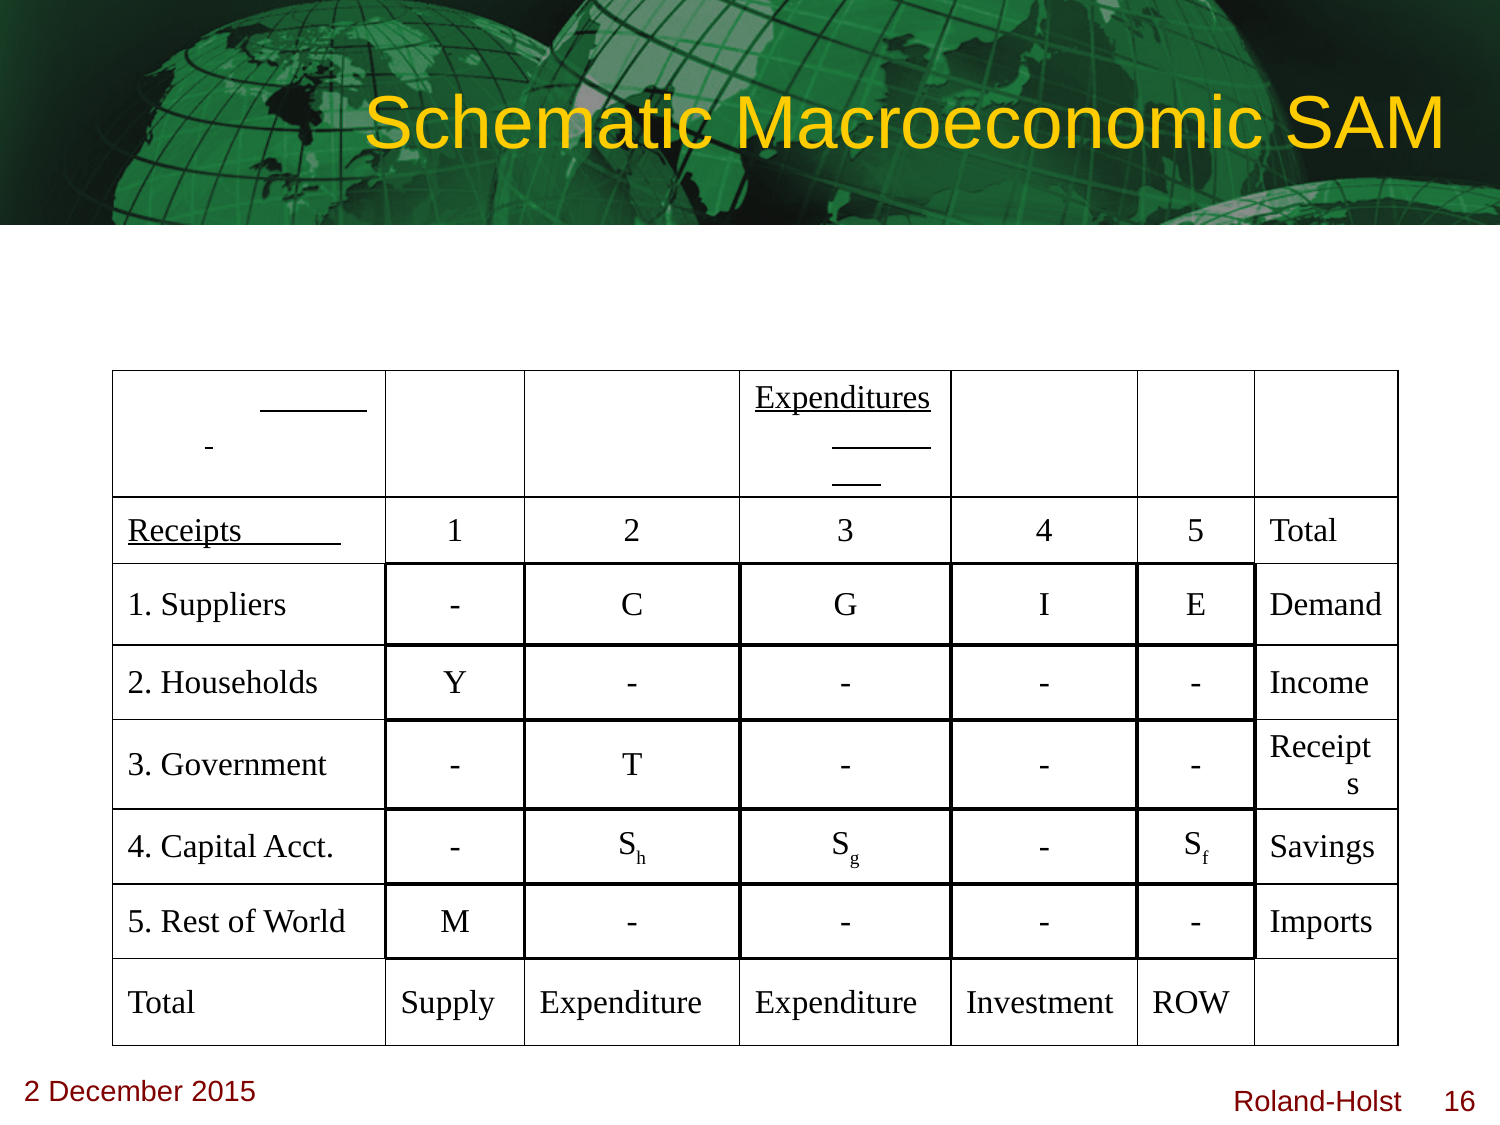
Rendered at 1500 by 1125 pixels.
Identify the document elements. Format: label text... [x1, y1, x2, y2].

table_cell Supply [386, 960, 524, 1045]
table_header [1138, 371, 1254, 496]
table_cell 1. Suppliers [113, 564, 384, 644]
table_cell - [387, 722, 523, 807]
table_cell Imports [1257, 885, 1397, 958]
table_header [113, 371, 385, 496]
table_cell Savings [1257, 810, 1397, 883]
table_cell - [742, 886, 949, 957]
table_cell M [387, 886, 523, 957]
table_cell - [526, 886, 738, 957]
table_cell - [1139, 886, 1253, 957]
table_cell - [953, 886, 1135, 957]
table_cell C [526, 565, 738, 643]
table_cell 2 [525, 498, 739, 562]
table_cell Y [387, 647, 523, 718]
table_cell 5 [1138, 498, 1254, 562]
table_cell Income [1257, 646, 1397, 719]
table_cell - [1139, 722, 1253, 807]
picture [0, 0, 1500, 225]
title Schematic Macroeconomic SAM [112, 37, 1463, 200]
table_cell - [742, 722, 949, 807]
table_cell G [742, 565, 949, 643]
table_header [1255, 371, 1397, 496]
table_cell Receipts [113, 498, 385, 563]
table_cell Expenditure [525, 960, 739, 1045]
table_cell 3 [740, 498, 950, 562]
table_cell - [387, 565, 523, 643]
table_cell Sg [742, 811, 949, 882]
table_cell - [387, 811, 523, 882]
table_cell Sh [526, 811, 738, 882]
table_cell 5. Rest of World [113, 885, 384, 958]
table_cell 4 [952, 498, 1137, 562]
table_cell - [953, 647, 1135, 718]
table_header [952, 371, 1137, 496]
table_cell Receipts [1257, 720, 1397, 808]
table_cell - [526, 647, 738, 718]
table_cell Total [113, 959, 385, 1045]
table_cell Total [1255, 498, 1397, 563]
table_cell Expenditure [740, 960, 950, 1045]
table_cell 1 [386, 498, 524, 562]
table_cell 4. Capital Acct. [113, 810, 384, 883]
table_cell ROW [1138, 960, 1254, 1045]
table_cell - [953, 722, 1135, 807]
table_cell E [1139, 565, 1253, 643]
table_cell Demand [1257, 564, 1397, 644]
table_header [525, 371, 739, 496]
table_header [386, 371, 524, 496]
table_cell Investment [952, 960, 1137, 1045]
table_cell 3. Government [113, 720, 384, 808]
table_cell I [953, 565, 1135, 643]
table_cell - [1139, 647, 1253, 718]
table_cell Sf [1139, 811, 1253, 882]
table_cell - [742, 647, 949, 718]
table_header Expenditures [740, 371, 950, 496]
table_cell T [526, 722, 738, 807]
table_cell [1255, 959, 1397, 1045]
table_cell 2. Households [113, 646, 384, 719]
table_cell - [953, 811, 1135, 882]
